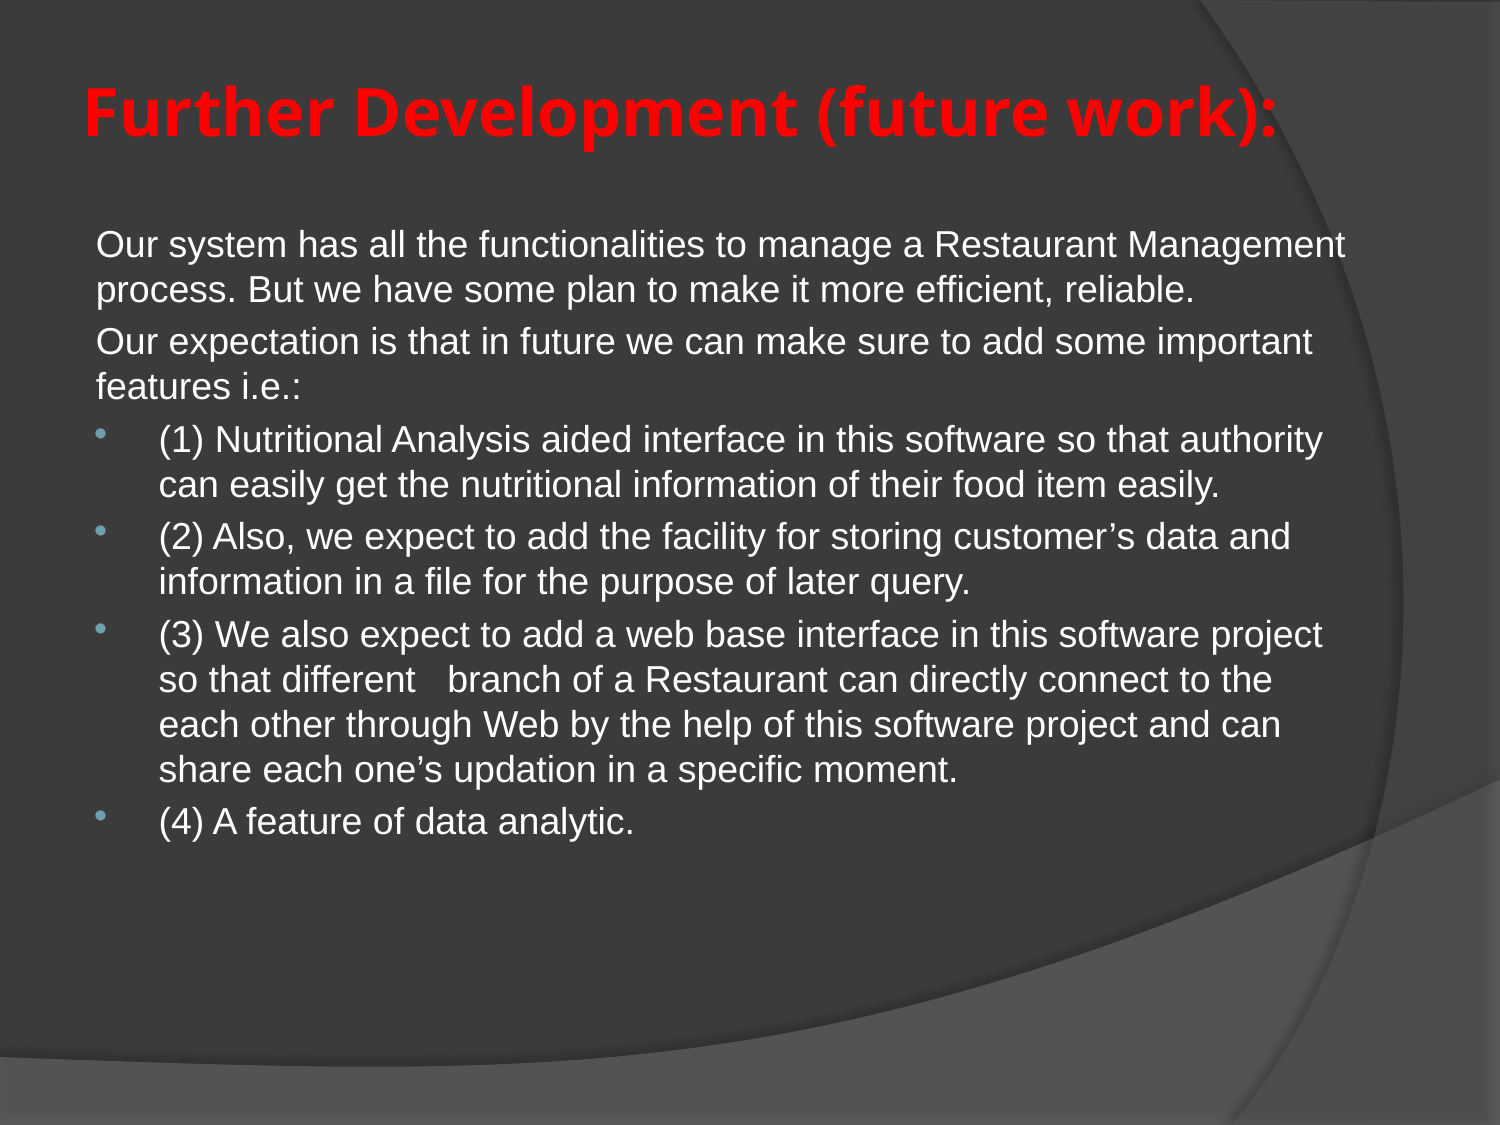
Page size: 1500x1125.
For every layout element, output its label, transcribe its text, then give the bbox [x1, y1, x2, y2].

title Further Development (future work): [75, 45, 1300, 175]
list Our system has all the functionalities to manage a Restaurant Management process. But we have some plan to make it more efficient, reliable. Our expectation is that in future we can make sure to add some important features i.e.: (1) Nutritional Analysis aided interface in this software so that authority can easily get the nutritional information of their food item easily. (2) Also, we expect to add the facility for storing customer’s data and information in a file for the purpose of later query. (3) We also expect to add a web base interface in this software project so that different branch of a Restaurant can directly connect to the each other through Web by the help of this software project and can share each one’s updation in a specific moment. (4) A feature of data analytic. [75, 212, 1375, 1100]
